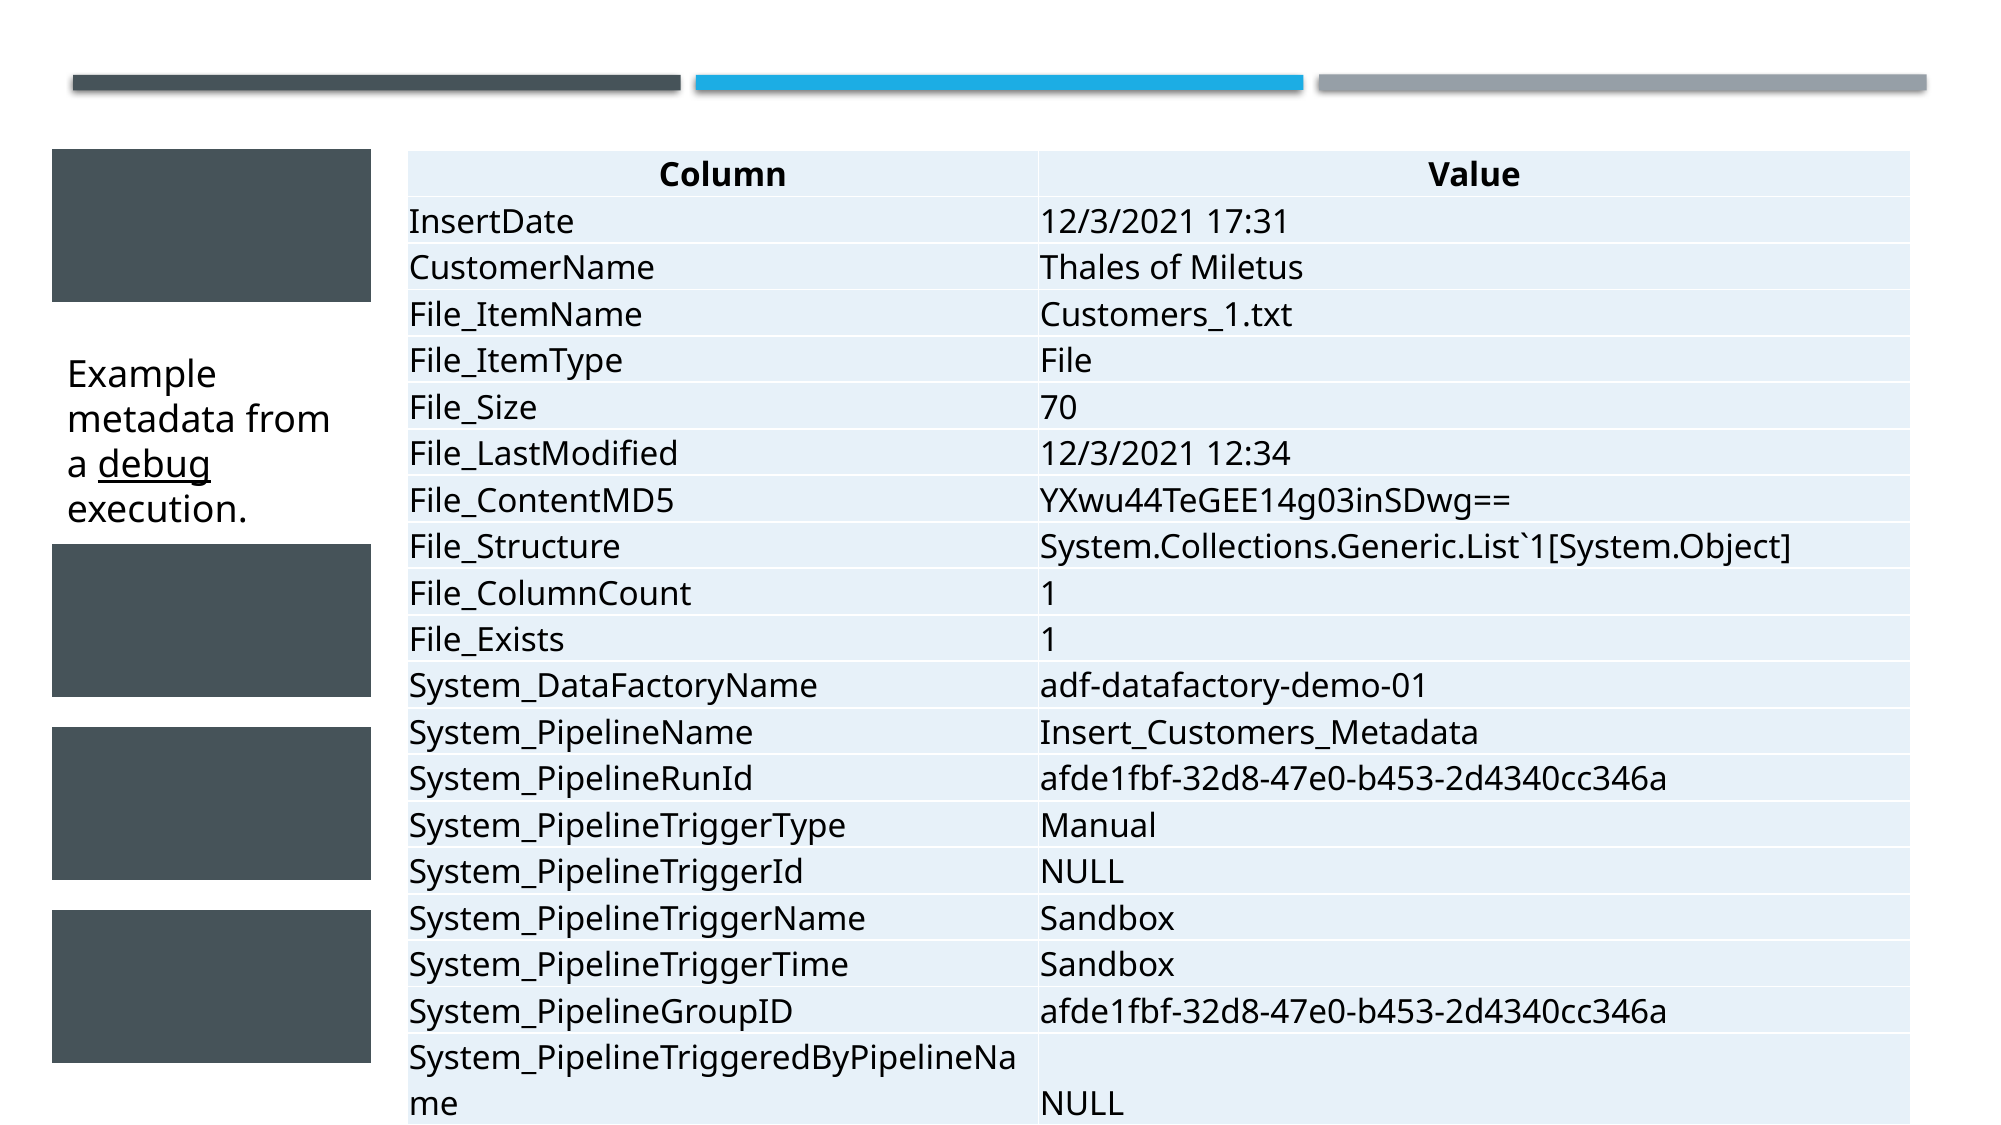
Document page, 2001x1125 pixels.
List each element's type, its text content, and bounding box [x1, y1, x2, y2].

table_cell File_ItemName [408, 290, 1038, 335]
table_cell 12/3/2021 12:34 [1039, 430, 1910, 474]
table_cell File_LastModified [408, 430, 1038, 474]
picture [51, 149, 371, 302]
table_cell Insert_Customers_Metadata [1039, 709, 1910, 753]
table_cell System_PipelineTriggerType [408, 802, 1038, 846]
picture [51, 544, 371, 697]
table_cell Sandbox [1039, 895, 1910, 939]
table_cell System_PipelineTriggerTime [408, 941, 1038, 986]
table_cell System_PipelineTriggeredByPipelineName [408, 1034, 1038, 1124]
table_cell System_PipelineRunId [408, 755, 1038, 800]
table_cell File_Structure [408, 523, 1038, 567]
table_cell System_PipelineGroupID [408, 987, 1038, 1032]
table_cell 12/3/2021 17:31 [1039, 197, 1910, 242]
table_cell Sandbox [1039, 941, 1910, 986]
table_cell Customers_1.txt [1039, 290, 1910, 335]
picture [51, 910, 371, 1063]
table_cell File_Exists [408, 616, 1038, 660]
table_cell File_ColumnCount [408, 569, 1038, 614]
text_box Example metadata from a debug execution. [52, 342, 370, 538]
table_cell Manual [1039, 802, 1910, 846]
table_cell YXwu44TeGEE14g03inSDwg== [1039, 476, 1910, 521]
table_cell 70 [1039, 383, 1910, 428]
table_cell InsertDate [408, 197, 1038, 242]
table_cell afde1fbf-32d8-47e0-b453-2d4340cc346a [1039, 755, 1910, 800]
picture [51, 727, 371, 880]
table_cell File_Size [408, 383, 1038, 428]
table_cell afde1fbf-32d8-47e0-b453-2d4340cc346a [1039, 987, 1910, 1032]
table_cell File [1039, 337, 1910, 381]
table_cell Thales of Miletus [1039, 244, 1910, 289]
table_cell System.Collections.Generic.List`1[System.Object] [1039, 523, 1910, 567]
table_cell CustomerName [408, 244, 1038, 289]
table_cell System_PipelineTriggerName [408, 895, 1038, 939]
table_cell System_PipelineName [408, 709, 1038, 753]
table_header Column [408, 151, 1038, 196]
table_cell 1 [1039, 569, 1910, 614]
table_cell 1 [1039, 616, 1910, 660]
table_cell System_PipelineTriggerId [408, 848, 1038, 893]
table_cell File_ContentMD5 [408, 476, 1038, 521]
table_cell adf-datafactory-demo-01 [1039, 662, 1910, 707]
table_cell NULL [1039, 1034, 1910, 1124]
table_header Value [1039, 151, 1910, 196]
table_cell NULL [1039, 848, 1910, 893]
table_cell System_DataFactoryName [408, 662, 1038, 707]
table_cell File_ItemType [408, 337, 1038, 381]
